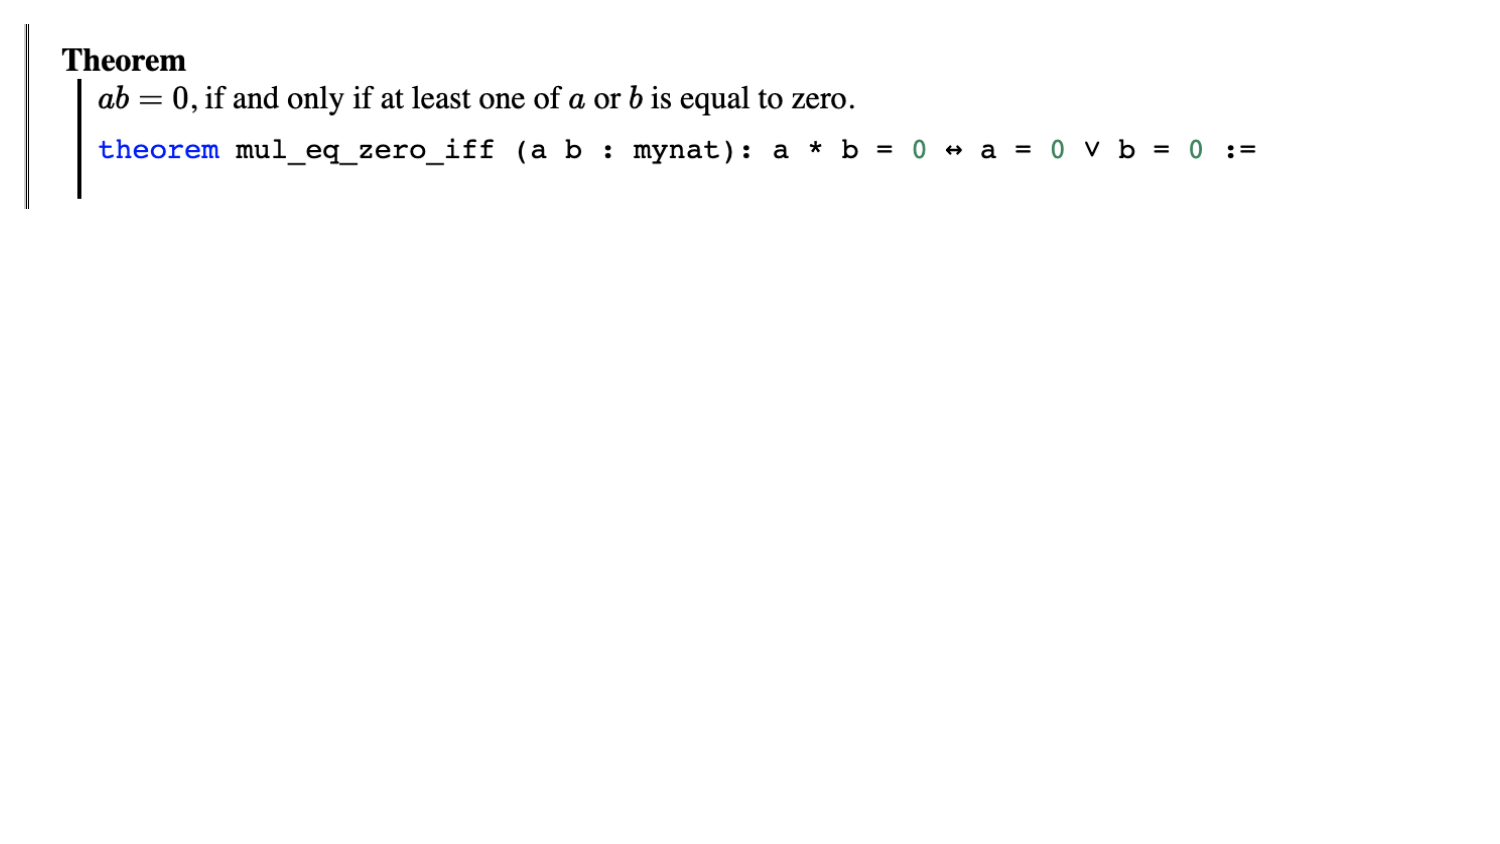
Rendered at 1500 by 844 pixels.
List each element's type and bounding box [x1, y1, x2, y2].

picture [24, 24, 1476, 209]
